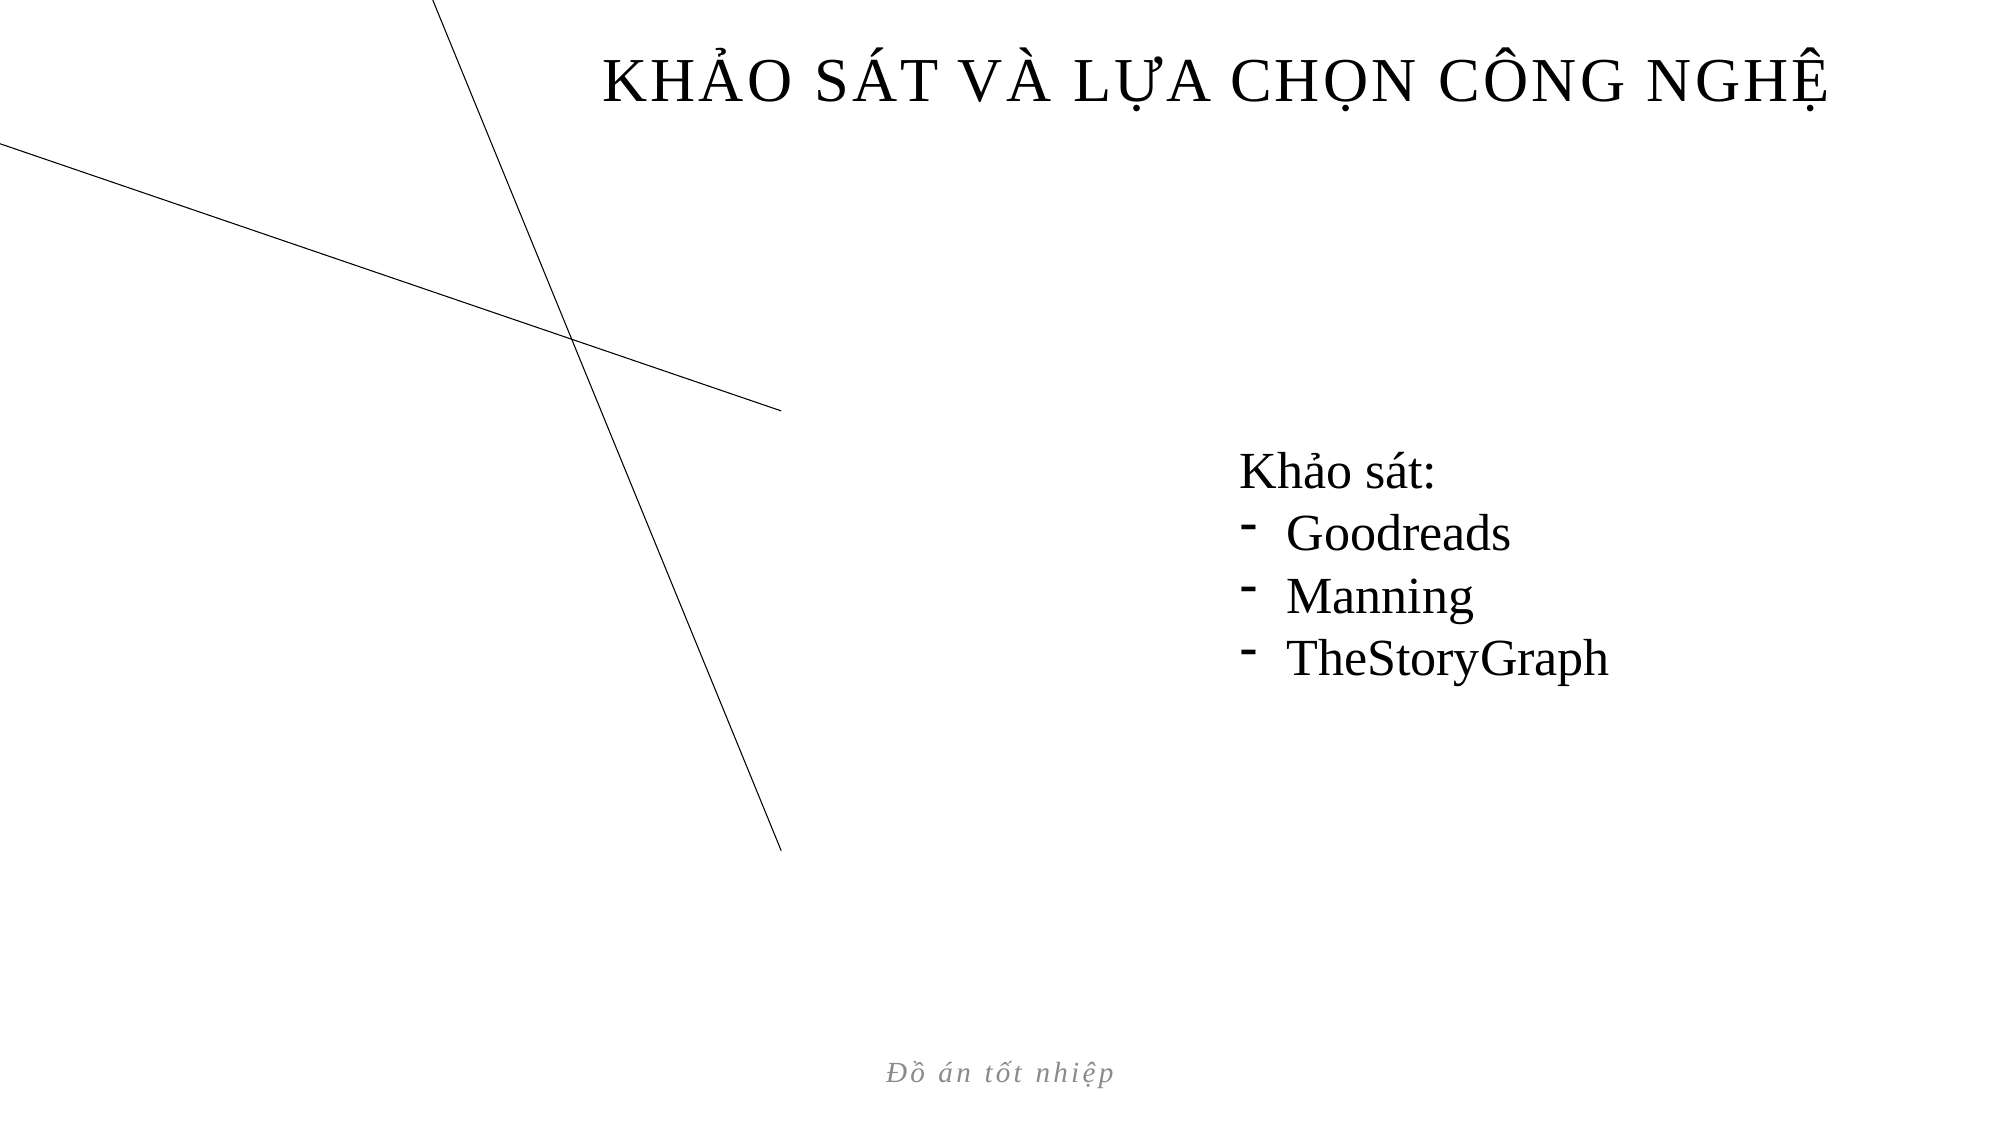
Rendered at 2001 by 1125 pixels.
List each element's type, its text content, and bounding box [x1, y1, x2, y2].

footer Đồ án tốt nhiệp [662, 1042, 1338, 1103]
text_box Khảo sát: Goodreads Manning TheStoryGraph [1224, 428, 1696, 694]
title Khảo sát và lựa chọn công nghệ [587, 22, 1863, 123]
